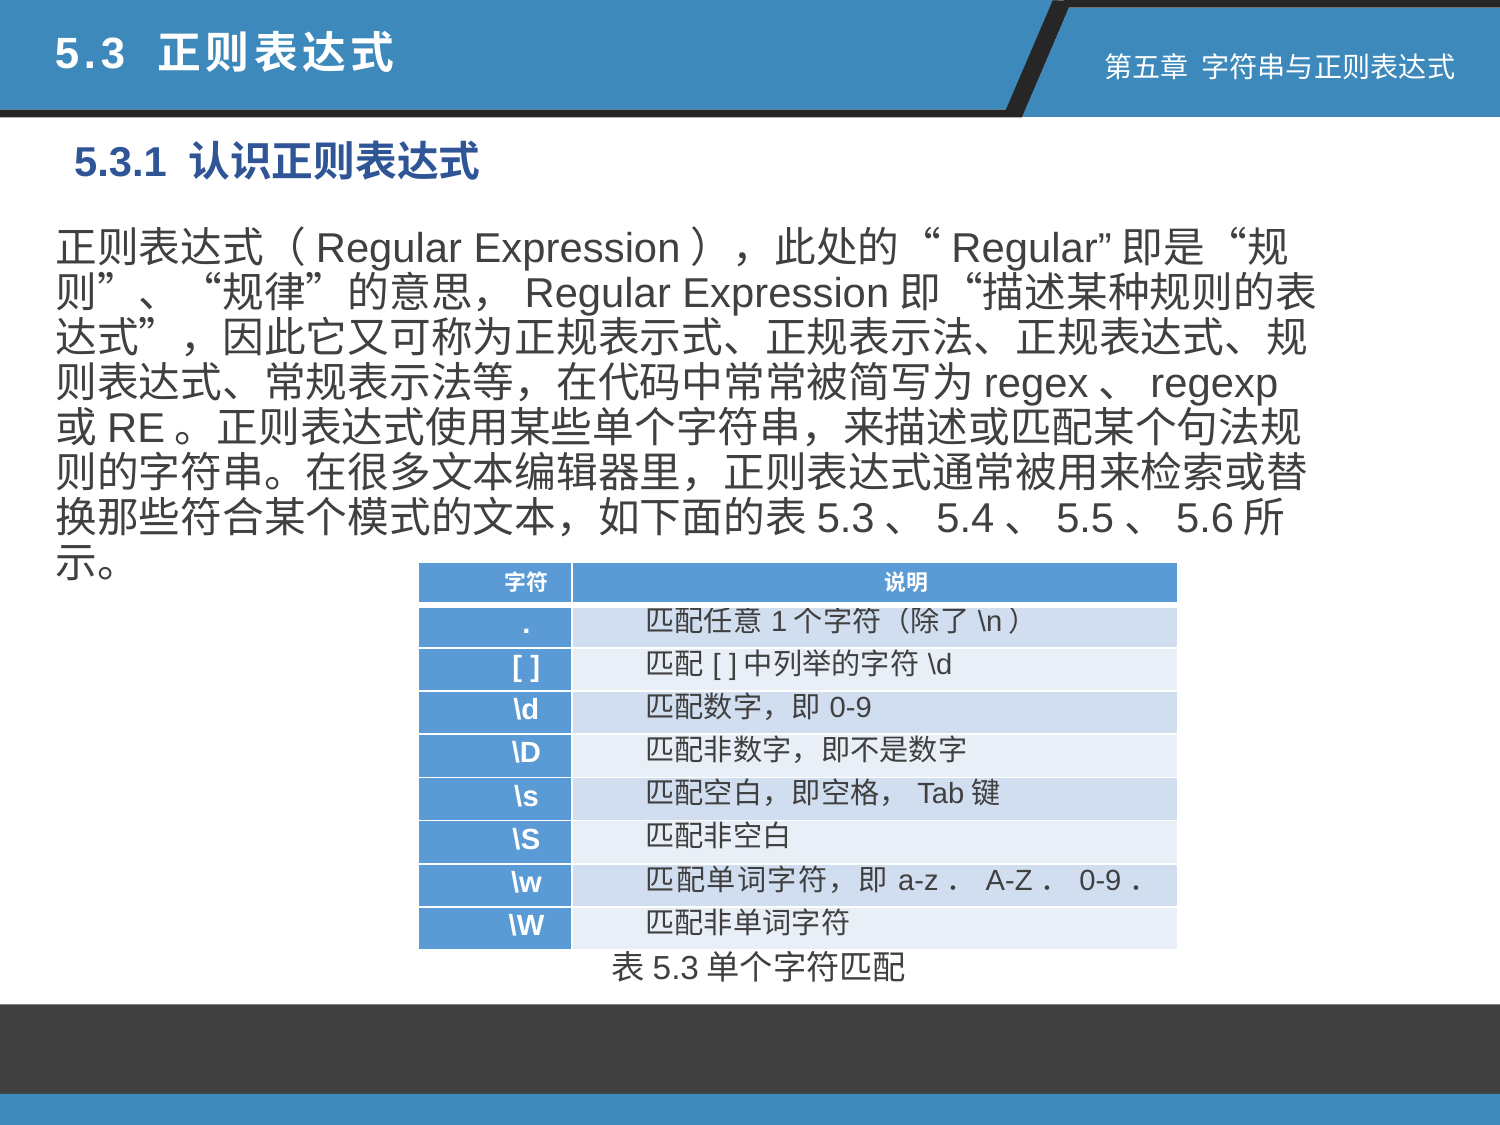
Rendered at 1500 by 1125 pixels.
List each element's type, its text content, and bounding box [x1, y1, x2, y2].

text_box 第五章 字符串与正则表达式 [1070, 41, 1500, 91]
list 5.3.1 认识正则表达式 正则表达式（Regular Expression），此处的“Regular”即是“规则”、“规律”的意思，Regular Expression即“描述某种规则的表达式”，因此它又可称为正规表示式、正规表示法、正规表达式、规则表达式、常规表示法等，在代码中常常被简写为regex、regexp或RE。正则表达式使用某些单个字符串，来描述或匹配某个句法规则的字符串。在很多文本编辑器里，正则表达式通常被用来检索或替换那些符合某个模式的文本，如下面的表5.3、5.4、5.5、5.6所示。 [40, 142, 1335, 1017]
table_cell \D [419, 735, 571, 777]
text_box 5.3 正则表达式 [40, 17, 628, 85]
table_cell \d [419, 692, 571, 733]
table_cell 匹配单词字符，即a-z．A-Z．0-9．_ [573, 865, 1177, 906]
table_cell 匹配空白，即空格，Tab键 [573, 778, 1177, 820]
table_cell \s [419, 778, 571, 820]
table_cell 匹配[ ]中列举的字符\d [573, 649, 1177, 690]
table_cell \w [419, 865, 571, 906]
table_cell \S [419, 821, 571, 863]
table_cell \W [419, 908, 571, 949]
table_cell 匹配非单词字符 [573, 908, 1177, 949]
table_cell 匹配数字，即0-9 [573, 692, 1177, 733]
table_cell 匹配任意1个字符（除了\n） [573, 608, 1177, 647]
table_header 字符 [419, 563, 571, 602]
table_cell . [419, 608, 571, 647]
table_header 说明 [573, 563, 1177, 602]
text_box 表5.3单个字符匹配 [552, 938, 964, 1039]
table_cell [ ] [419, 649, 571, 690]
table_cell 匹配非数字，即不是数字 [573, 735, 1177, 777]
table_cell 匹配非空白 [573, 821, 1177, 863]
